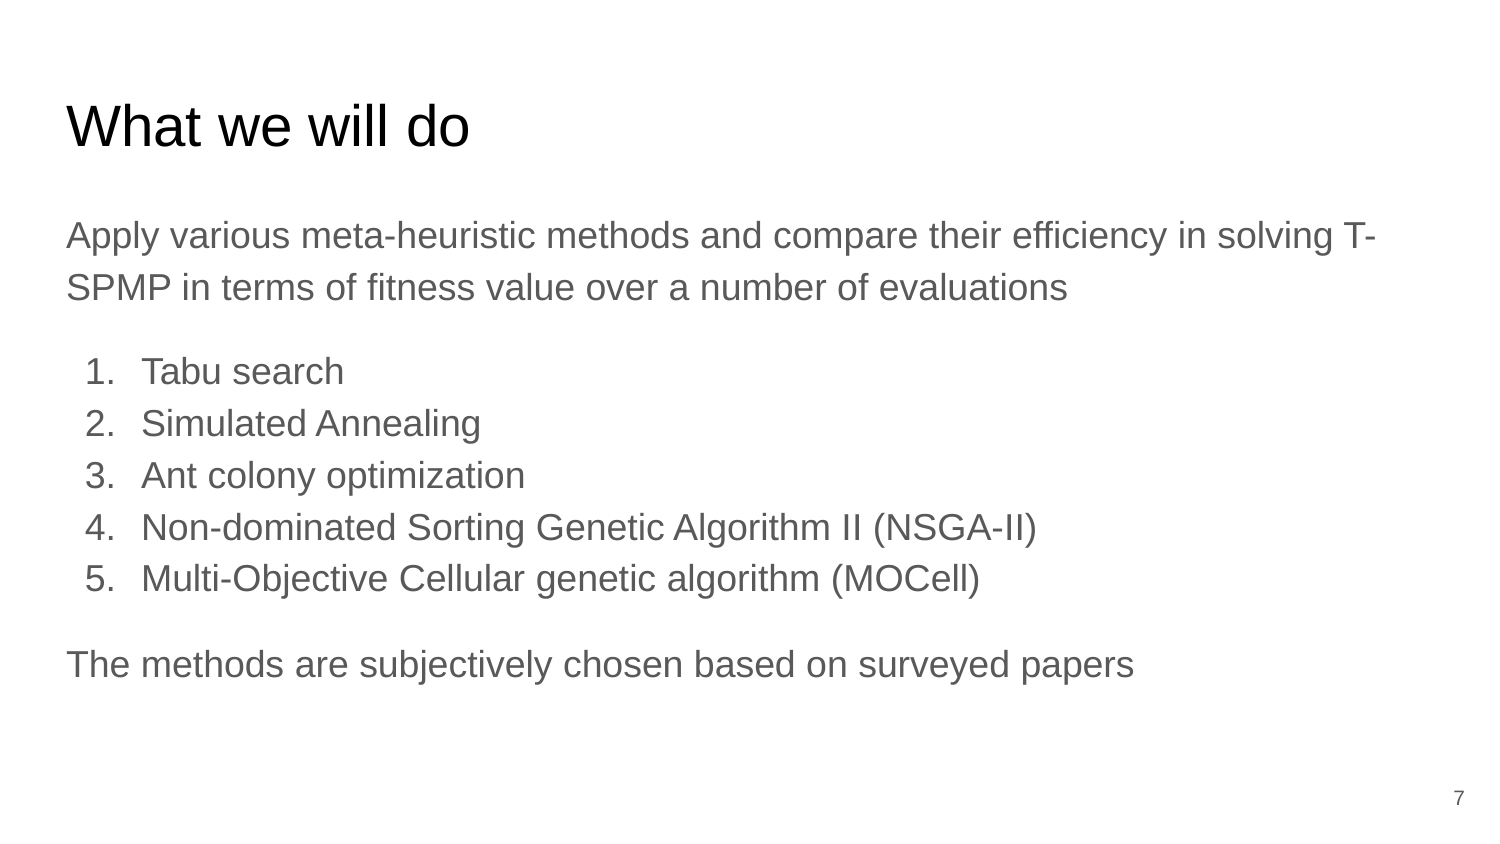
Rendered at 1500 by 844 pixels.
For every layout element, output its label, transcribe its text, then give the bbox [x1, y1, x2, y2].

slide_number ‹#› [1389, 764, 1480, 830]
list Apply various meta-heuristic methods and compare their efficiency in solving T-SPMP in terms of fitness value over a number of evaluations Tabu search Simulated Annealing Ant colony optimization Non-dominated Sorting Genetic Algorithm II (NSGA-II) Multi-Objective Cellular genetic algorithm (MOCell) The methods are subjectively chosen based on surveyed papers [51, 189, 1449, 750]
title What we will do [51, 72, 1449, 167]
